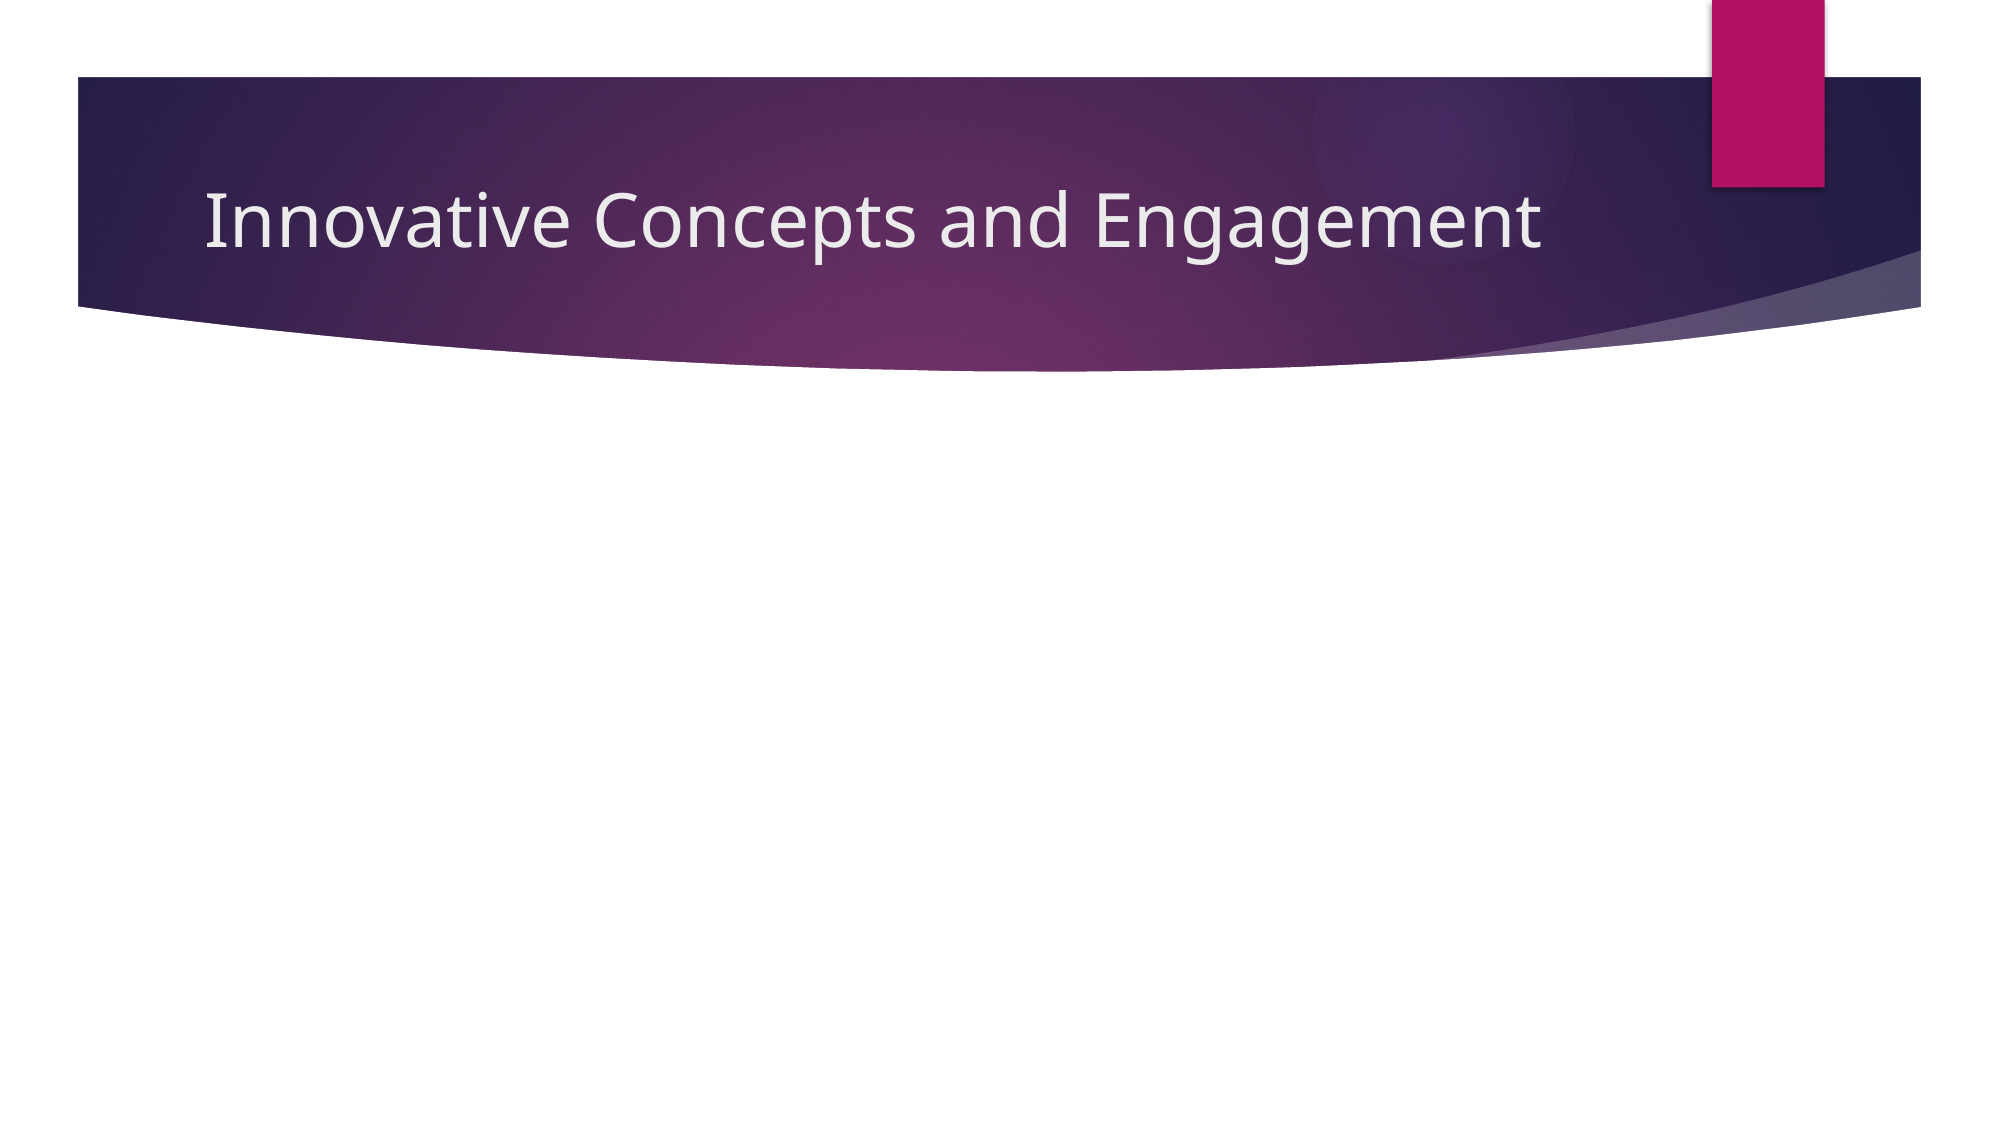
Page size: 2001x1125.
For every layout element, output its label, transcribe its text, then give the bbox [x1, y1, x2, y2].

title Innovative Concepts and Engagement [189, 159, 1627, 276]
